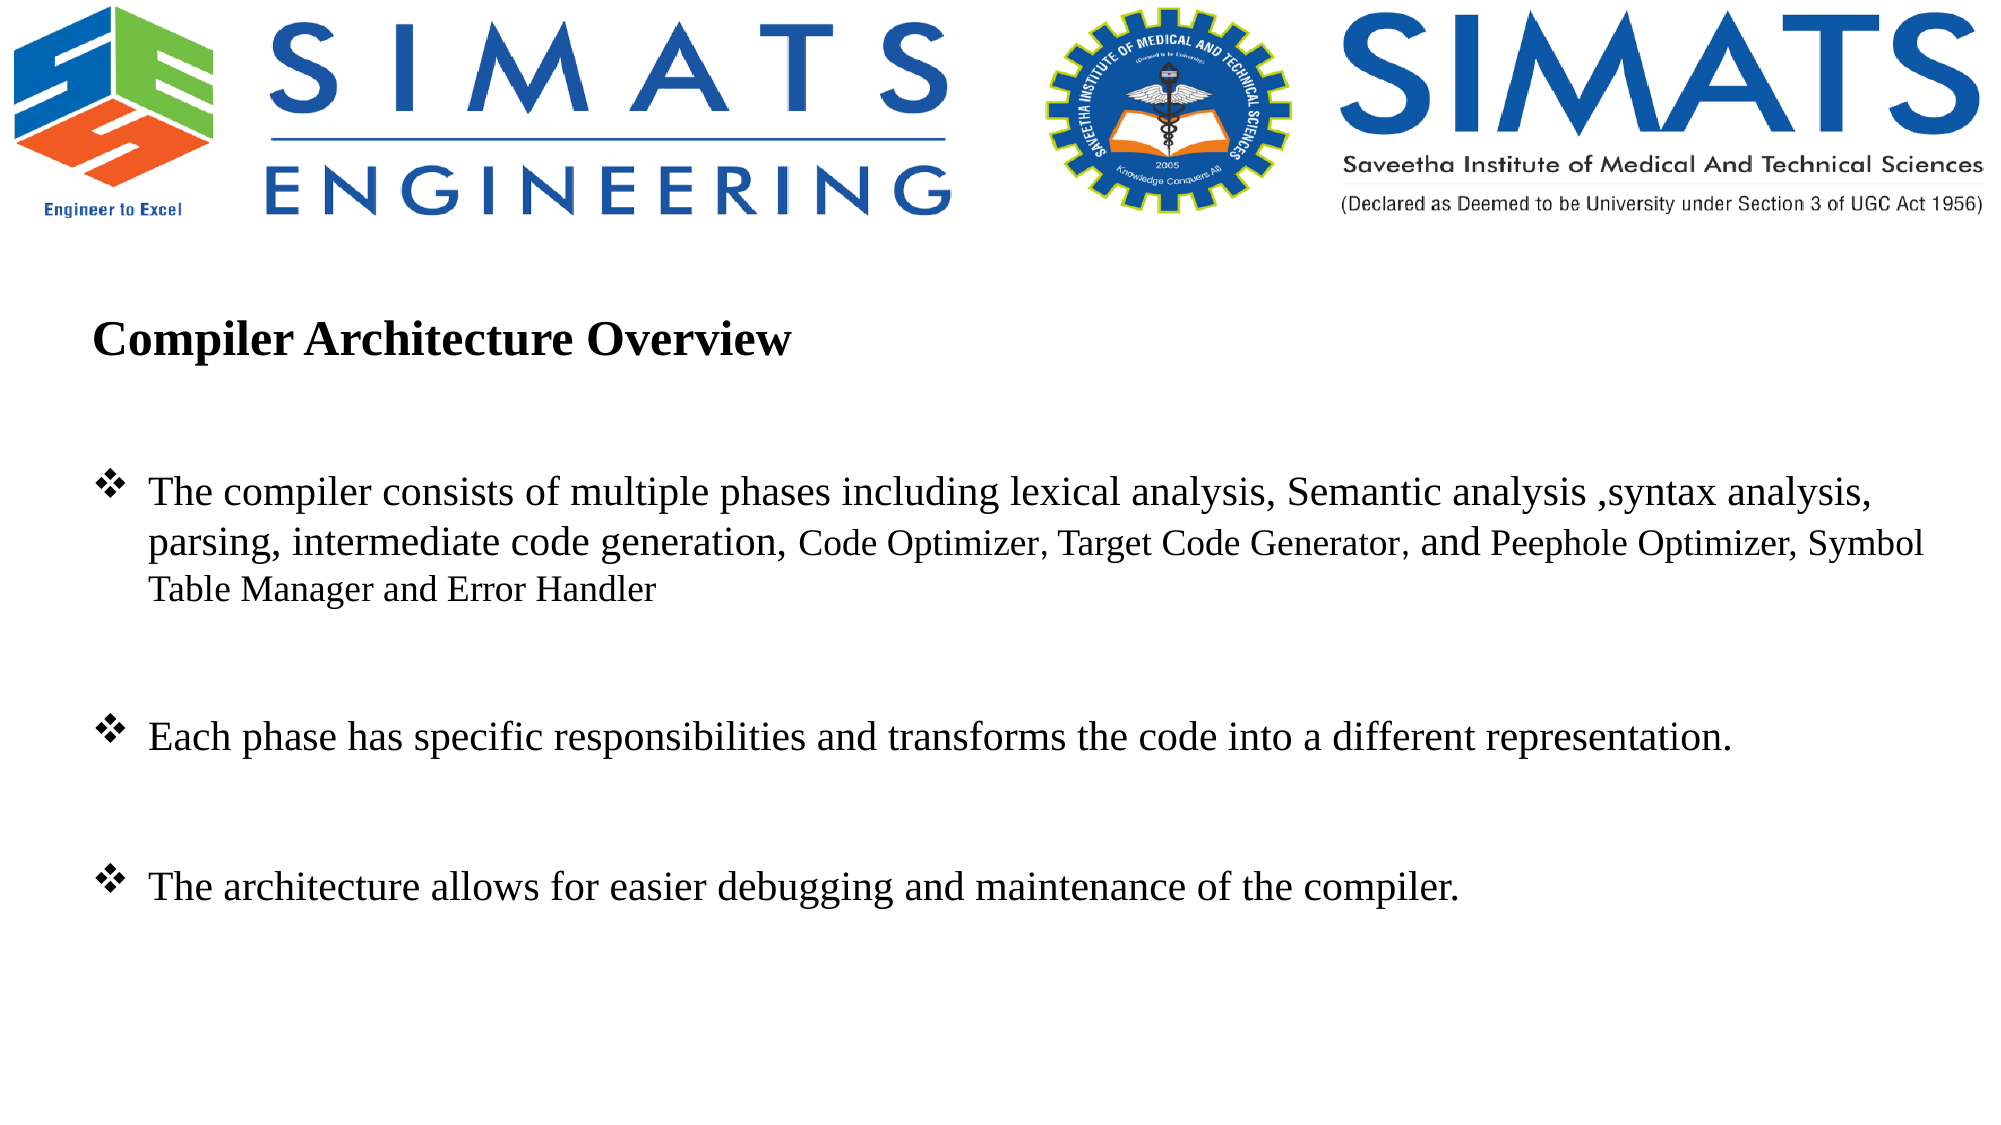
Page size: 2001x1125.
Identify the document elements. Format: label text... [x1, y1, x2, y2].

picture [14, 6, 1984, 218]
text_box Compiler Architecture Overview [77, 298, 866, 434]
text_box The compiler consists of multiple phases including lexical analysis, Semantic analysis ,syntax analysis, parsing, intermediate code generation, Code Optimizer, Target Code Generator, and Peephole Optimizer, Symbol Table Manager and Error Handler Each phase has specific responsibilities and transforms the code into a different representation. The architecture allows for easier debugging and maintenance of the compiler. [77, 456, 2000, 917]
